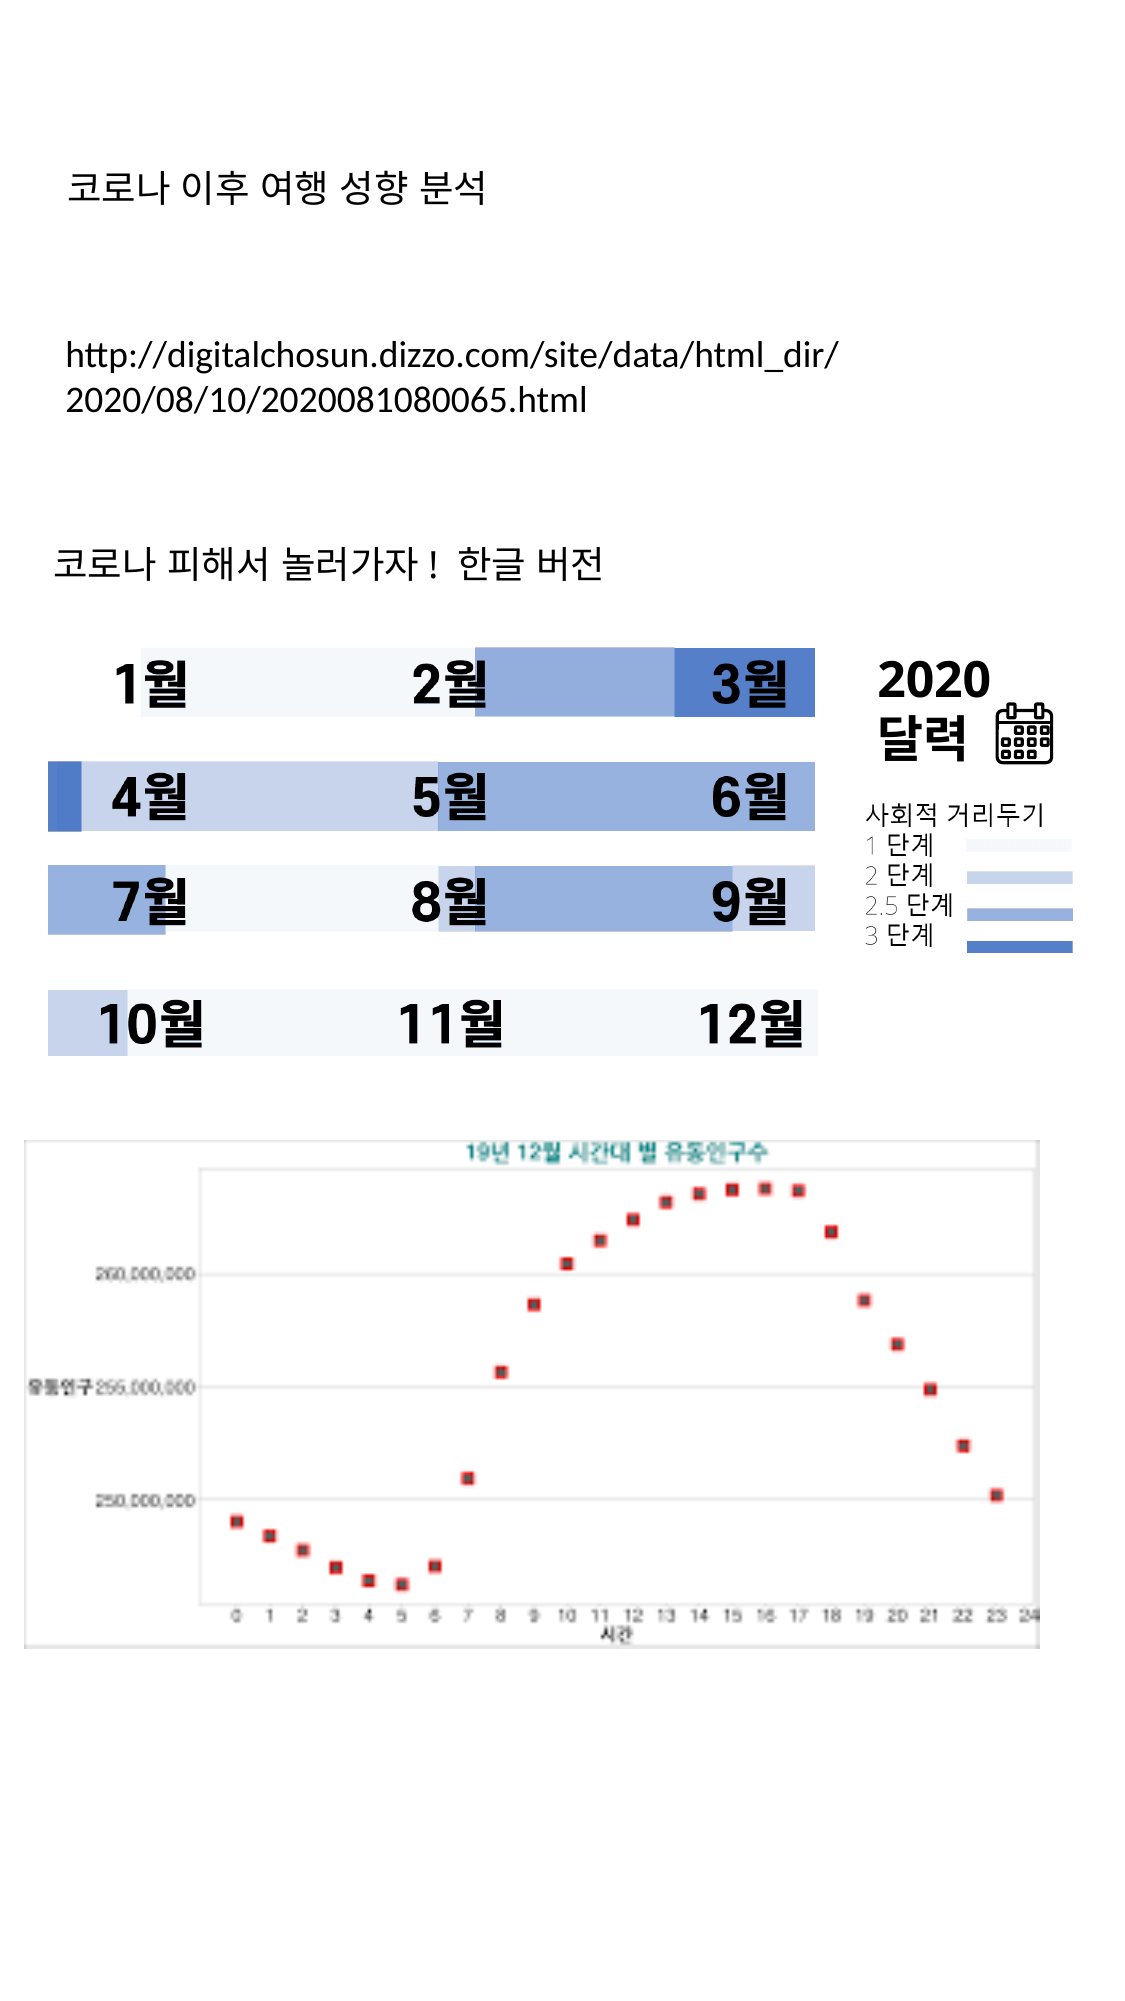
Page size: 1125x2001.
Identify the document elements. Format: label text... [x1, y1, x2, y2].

picture [0, 640, 1080, 1095]
picture [24, 1140, 1040, 1649]
text_box http://digitalchosun.dizzo.com/site/data/html_dir/2020/08/10/2020081080065.html [50, 322, 1061, 428]
text_box 코로나 이후 여행 성향 분석 [52, 157, 1062, 218]
text_box 2020 달력 [901, 640, 1125, 775]
text_box 코로나 피해서 놀러가자! 한글 버전 [38, 533, 642, 594]
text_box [997, 703, 1052, 763]
